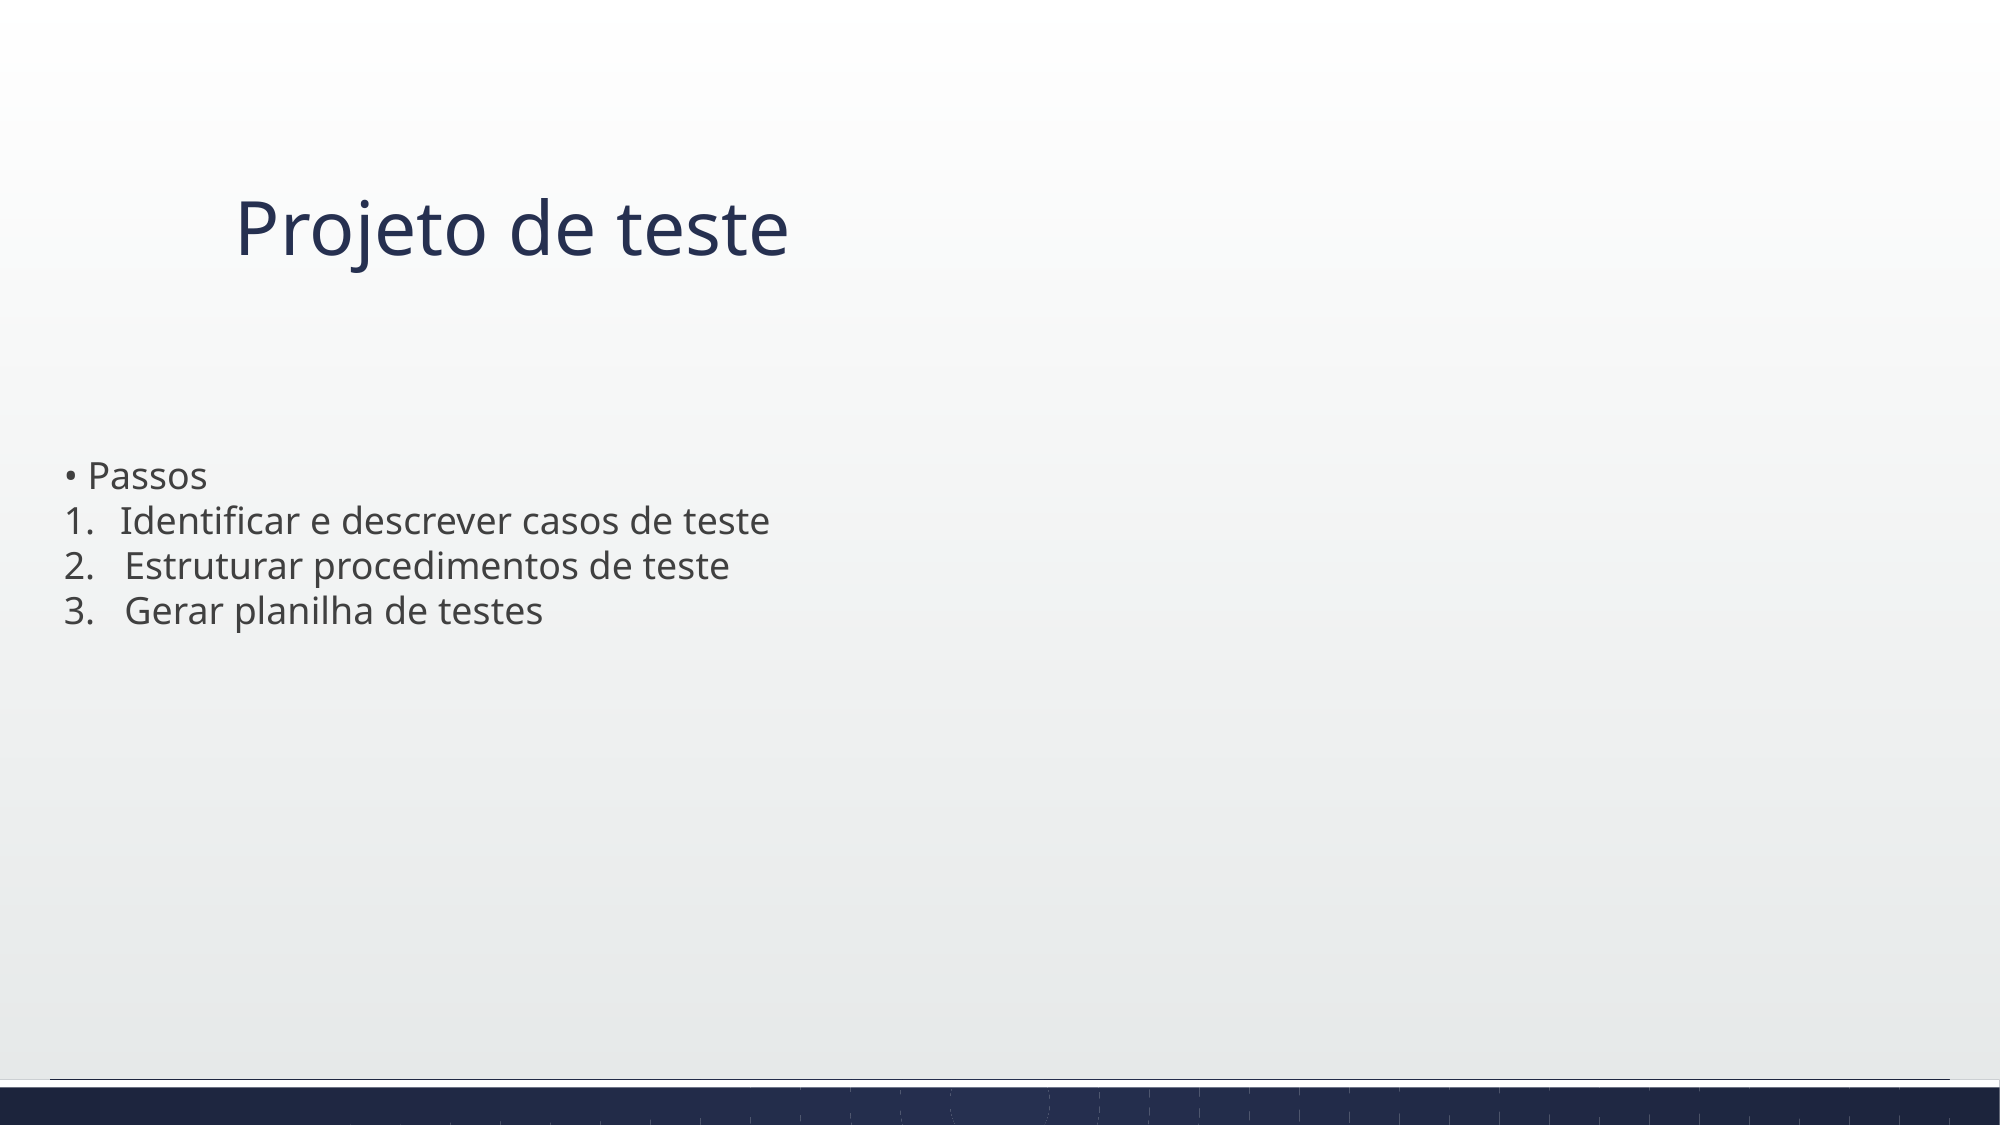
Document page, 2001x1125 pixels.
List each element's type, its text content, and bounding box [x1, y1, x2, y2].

text_box • Passos Identificar e descrever casos de teste 2. Estruturar procedimentos de teste 3. Gerar planilha de testes [48, 444, 2000, 685]
title Projeto de teste [219, 76, 1780, 279]
